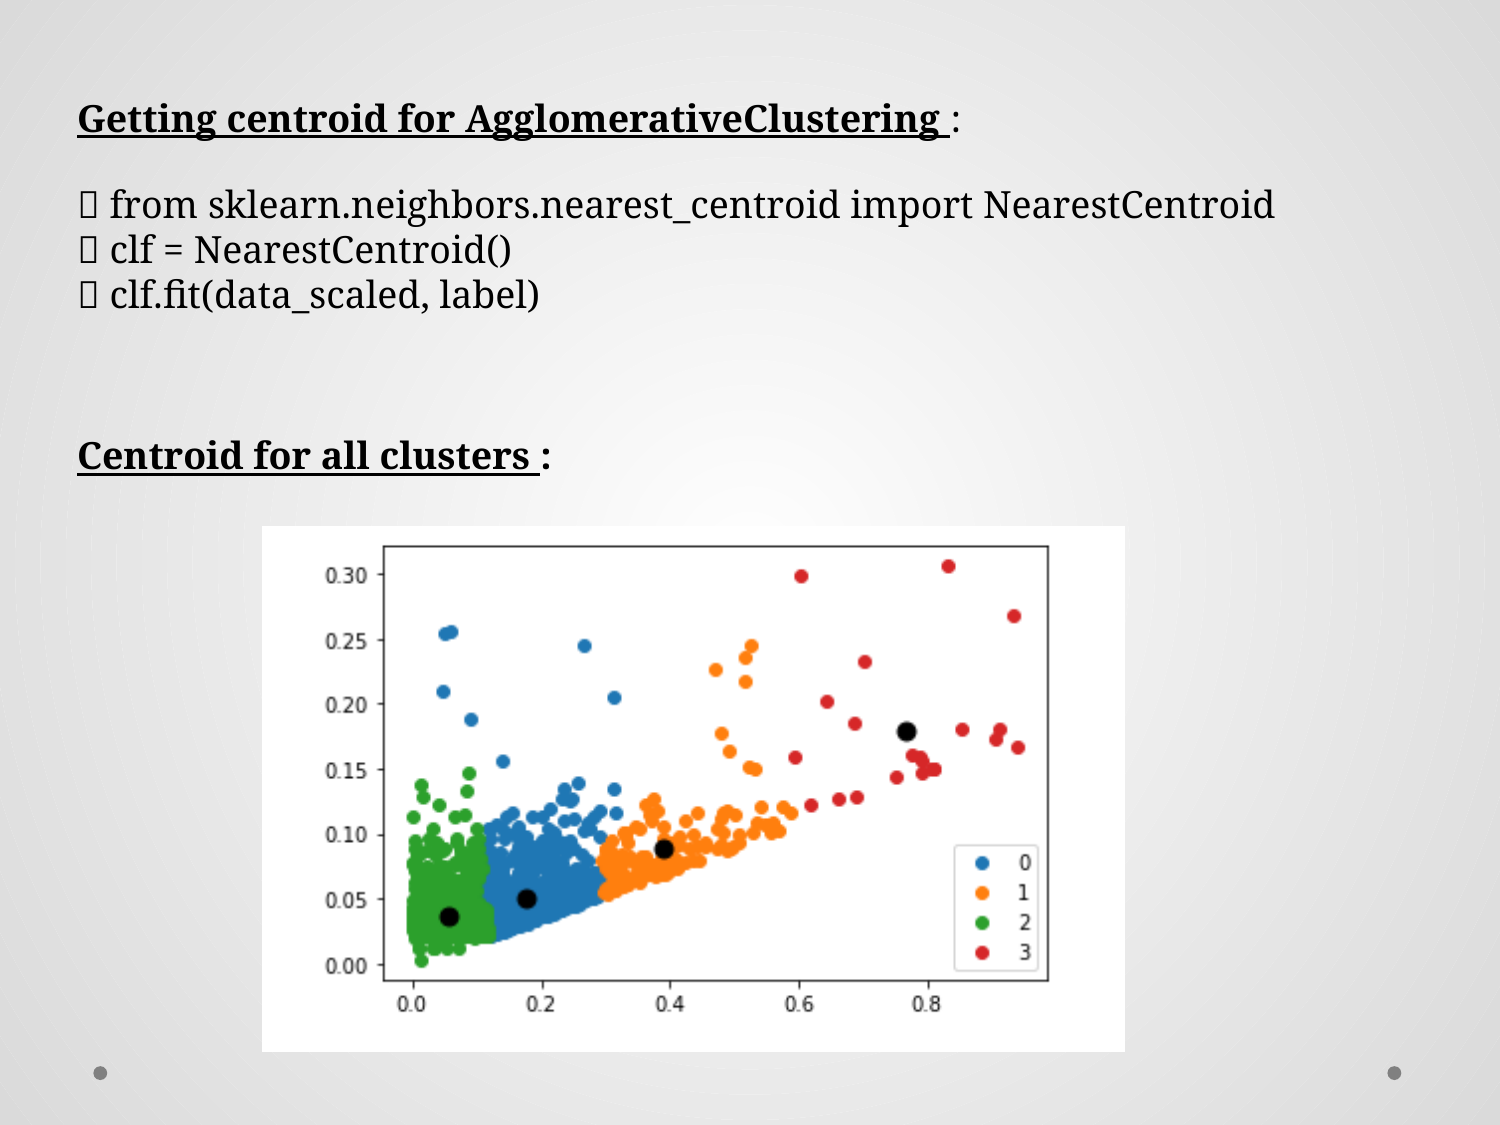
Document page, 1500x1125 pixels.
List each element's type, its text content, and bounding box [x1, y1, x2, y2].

text_box Getting centroid for AgglomerativeClustering : [62, 87, 1100, 148]
text_box Centroid for all clusters : [62, 424, 675, 530]
text_box  from sklearn.neighbors.nearest_centroid import NearestCentroid  clf = NearestCentroid()  clf.fit(data_scaled, label) [62, 173, 1500, 324]
picture [262, 526, 1126, 1052]
